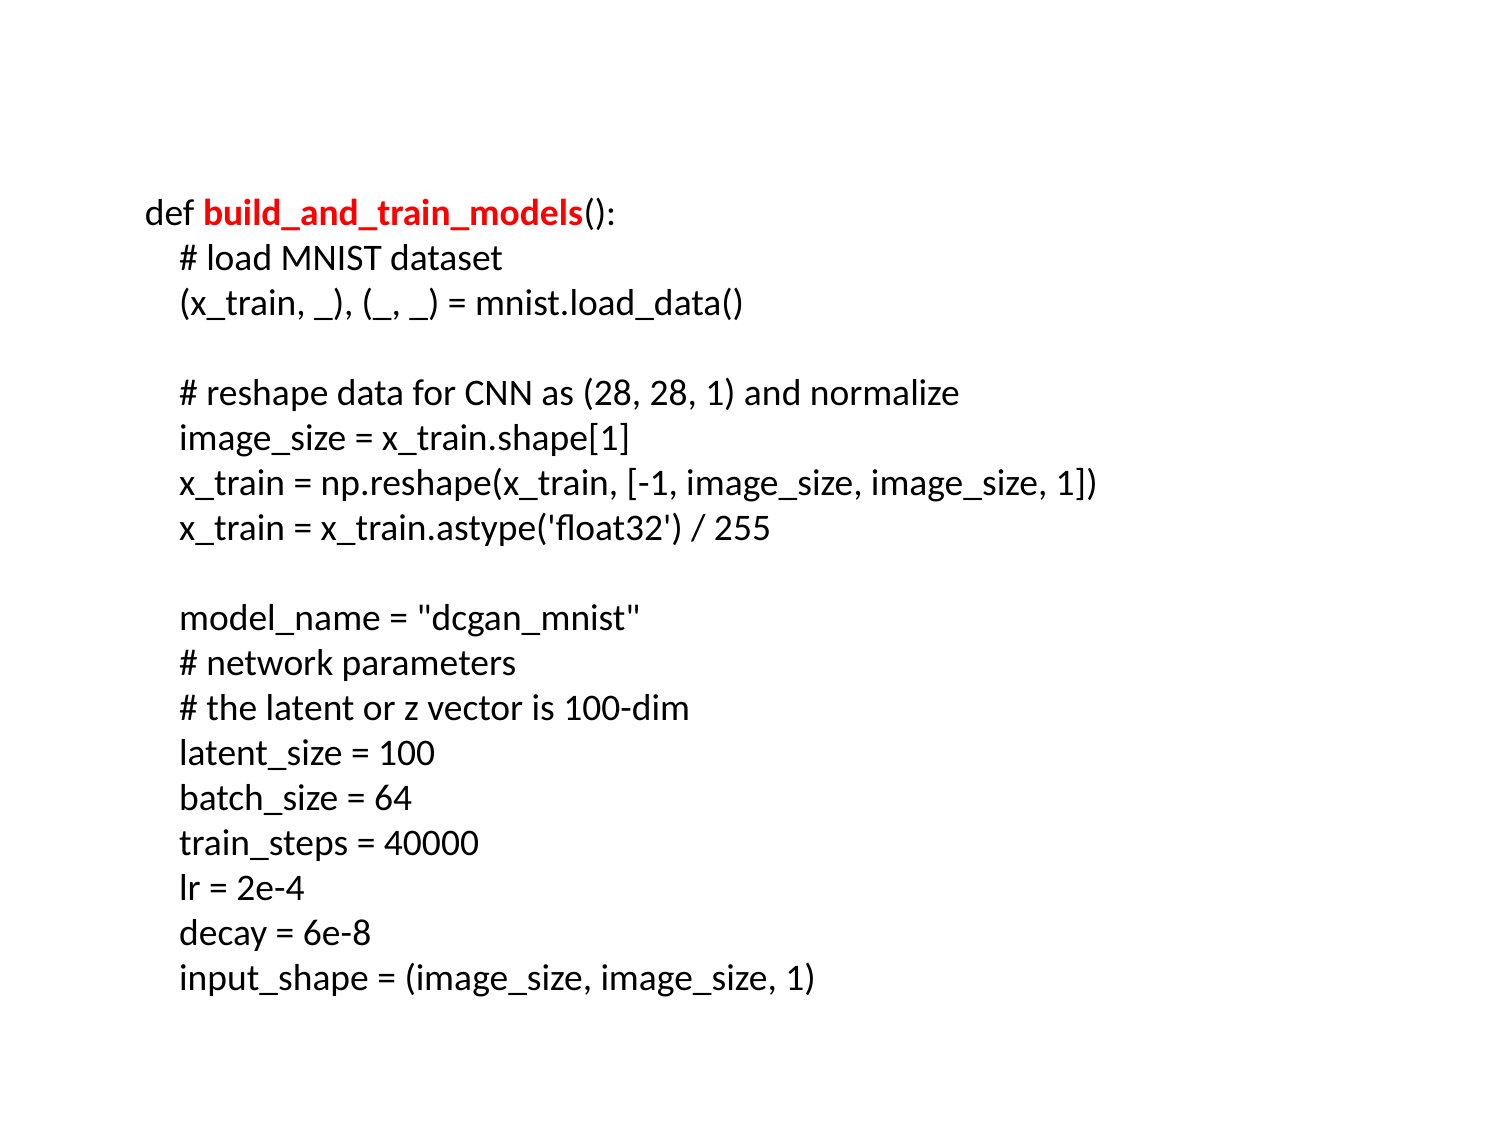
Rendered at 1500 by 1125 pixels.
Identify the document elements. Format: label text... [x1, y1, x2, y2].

text_box def build_and_train_models(): # load MNIST dataset (x_train, _), (_, _) = mnist.load_data() # reshape data for CNN as (28, 28, 1) and normalize image_size = x_train.shape[1] x_train = np.reshape(x_train, [-1, image_size, image_size, 1]) x_train = x_train.astype('float32') / 255 model_name = "dcgan_mnist" # network parameters # the latent or z vector is 100-dim latent_size = 100 batch_size = 64 train_steps = 40000 lr = 2e-4 decay = 6e-8 input_shape = (image_size, image_size, 1) [130, 180, 1500, 1096]
